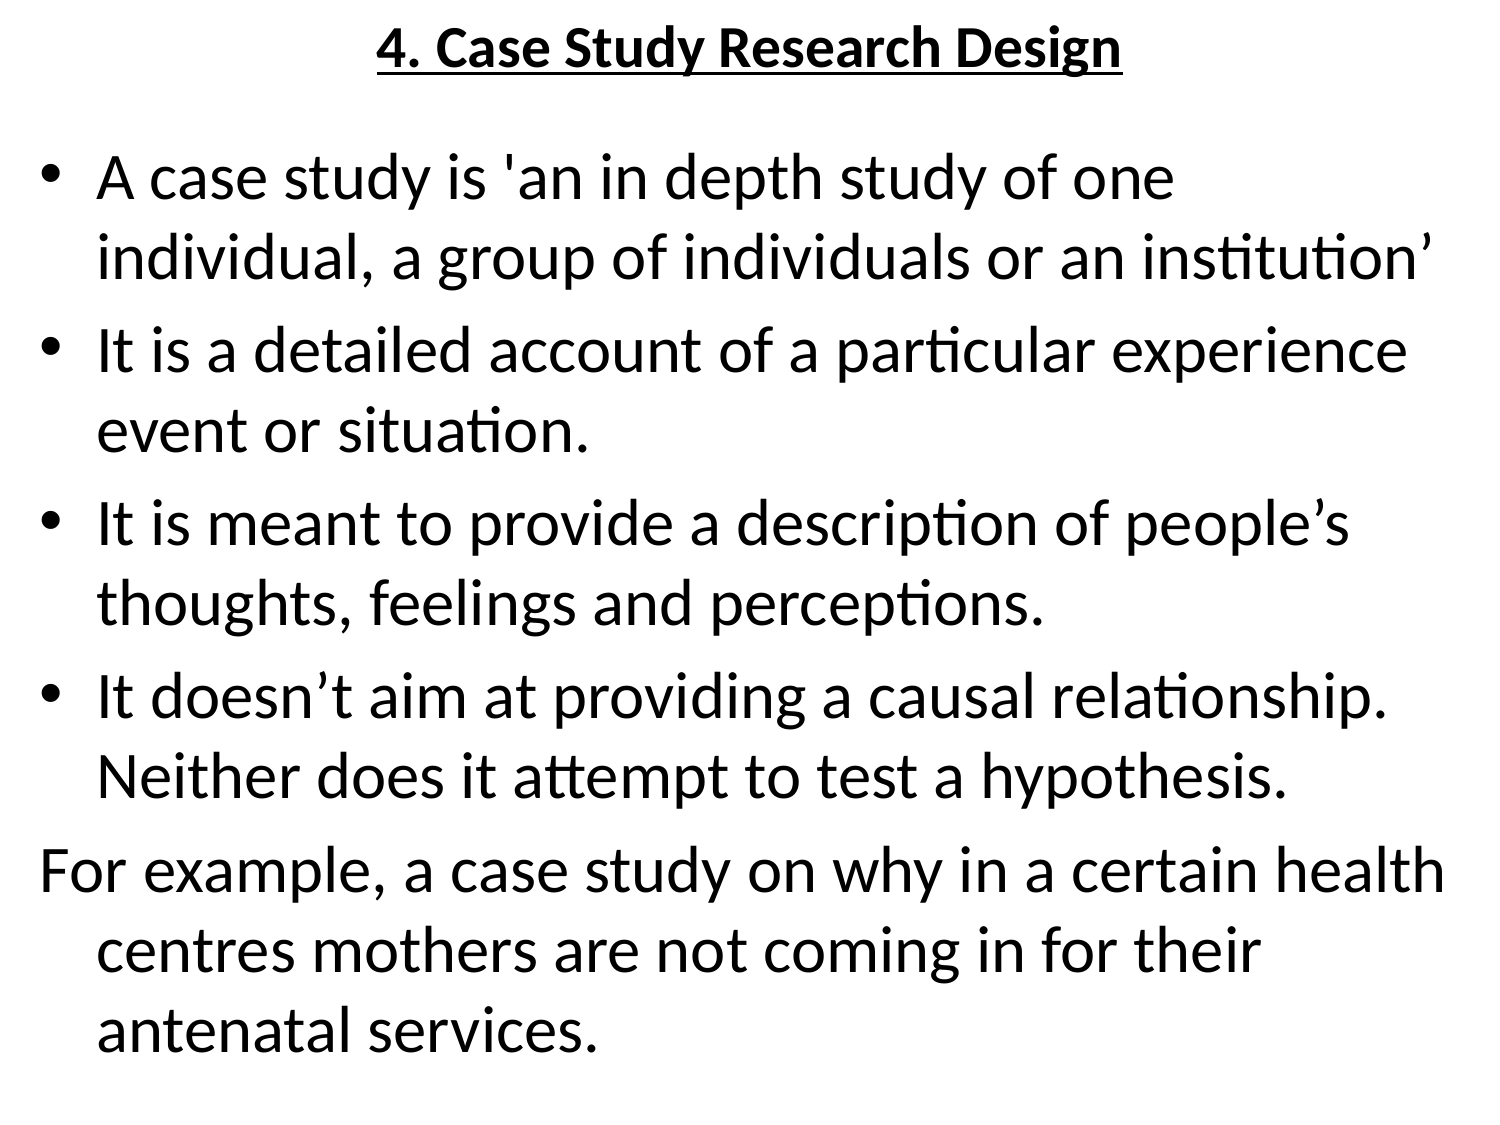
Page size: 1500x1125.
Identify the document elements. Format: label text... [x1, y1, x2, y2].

list A case study is 'an in depth study of one individual, a group of individuals or an institution’ It is a detailed account of a particular experience event or situation. It is meant to provide a description of people’s thoughts, feelings and perceptions. It doesn’t aim at providing a causal relationship. Neither does it attempt to test a hypothesis. For example, a case study on why in a certain health centres mothers are not coming in for their antenatal services. [24, 124, 1476, 1101]
title 4. Case Study Research Design [74, 0, 1426, 88]
